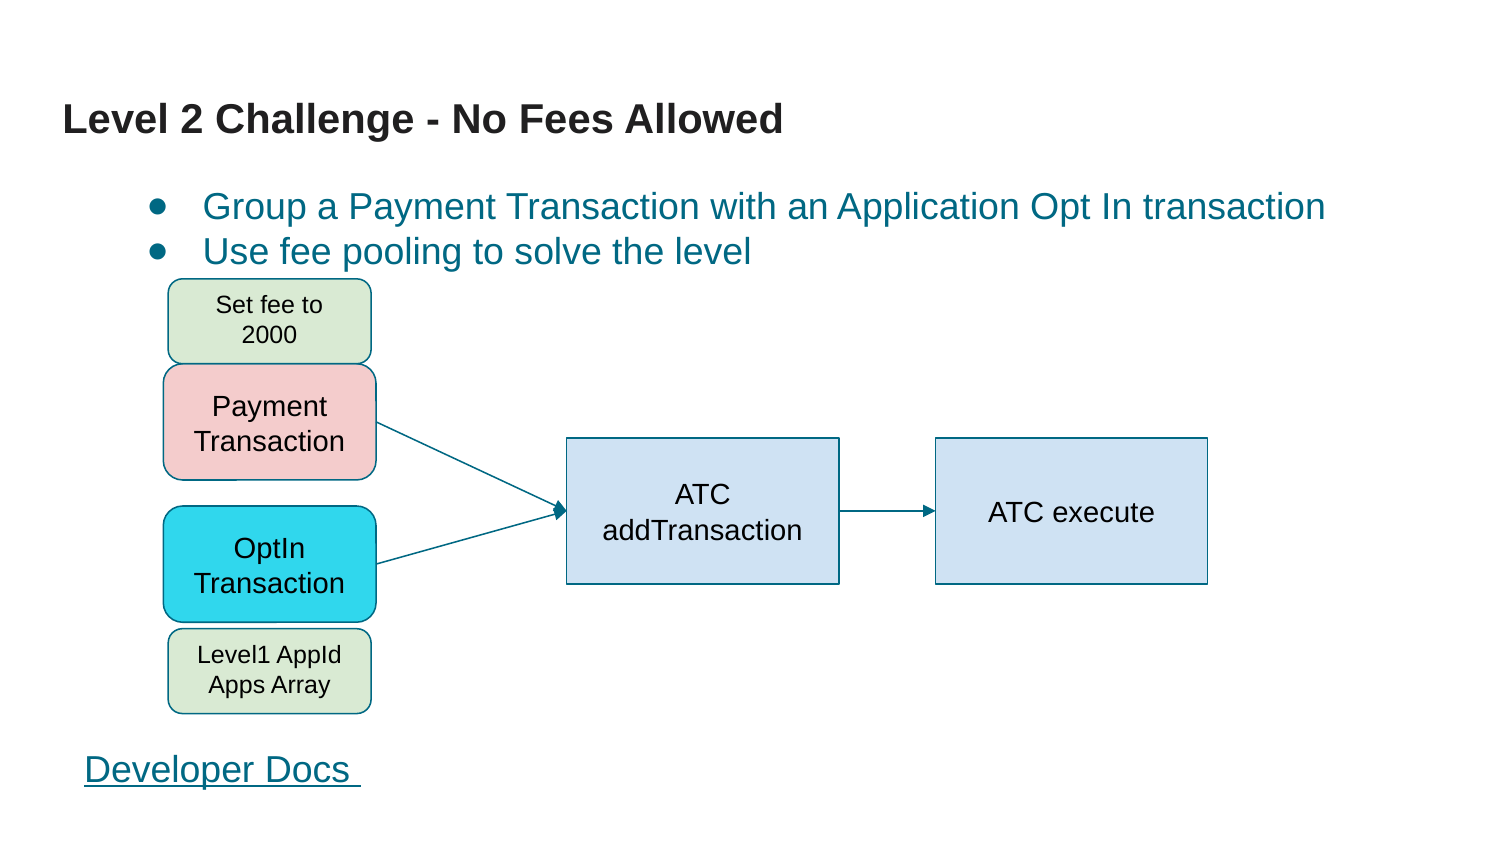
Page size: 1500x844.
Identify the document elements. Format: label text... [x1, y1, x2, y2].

text_box Developer Docs [69, 729, 1438, 824]
text_box Payment Transaction [163, 364, 377, 481]
text_box ATC execute [935, 437, 1208, 584]
text_box ATC addTransaction [566, 437, 839, 584]
text_box Group a Payment Transaction with an Application Opt In transaction Use fee pooling to solve the level [112, 166, 1395, 613]
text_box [375, 510, 567, 565]
title Level 2 Challenge - No Fees Allowed [51, 72, 1449, 167]
text_box Set fee to 2000 [168, 278, 372, 364]
text_box Level1 AppId Apps Array [168, 628, 372, 714]
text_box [375, 421, 567, 510]
text_box OptIn Transaction [163, 505, 377, 623]
